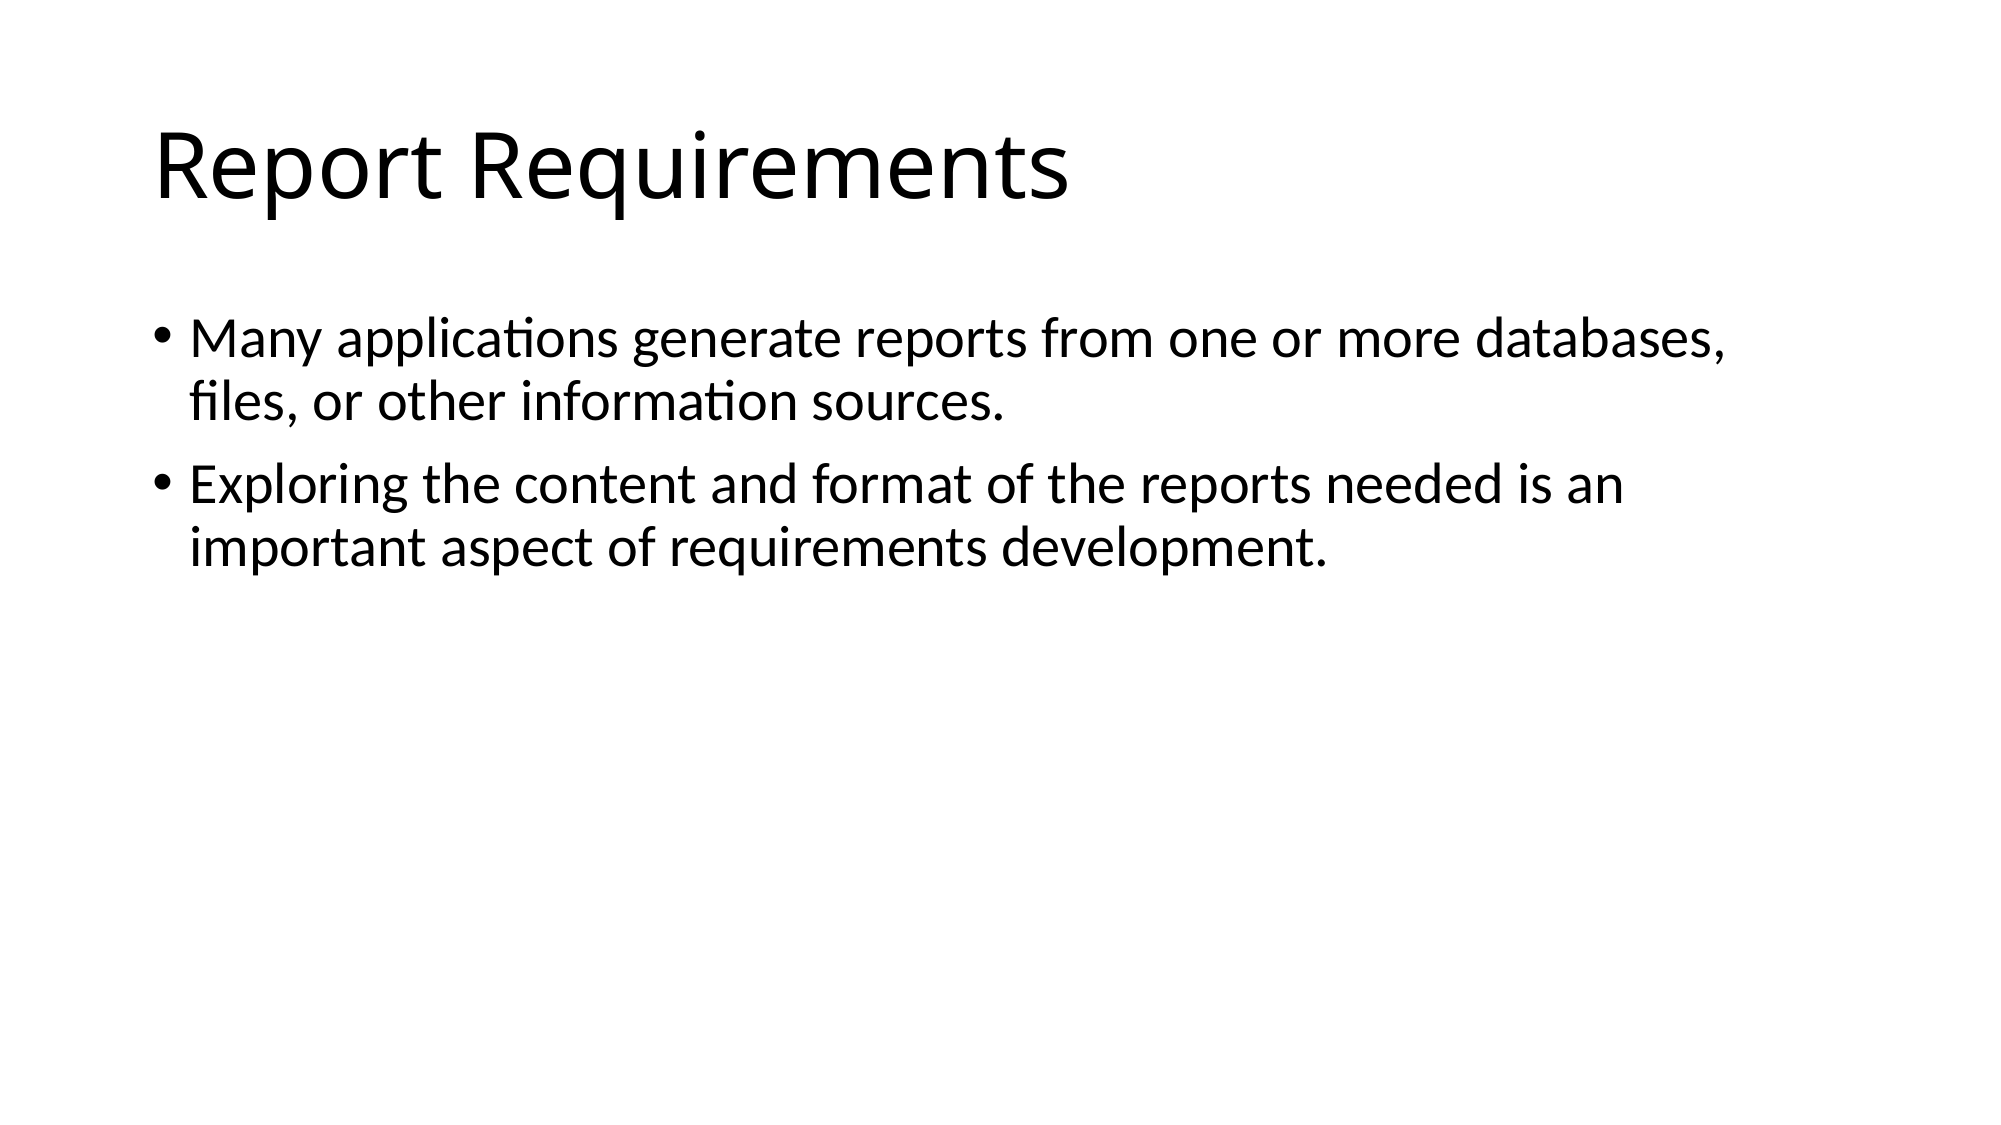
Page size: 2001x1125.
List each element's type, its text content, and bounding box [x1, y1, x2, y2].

text_box Report Requirements [137, 59, 1863, 278]
text_box Many applications generate reports from one or more databases, files, or other information sources. Exploring the content and format of the reports needed is an important aspect of requirements development. [137, 299, 1863, 1014]
